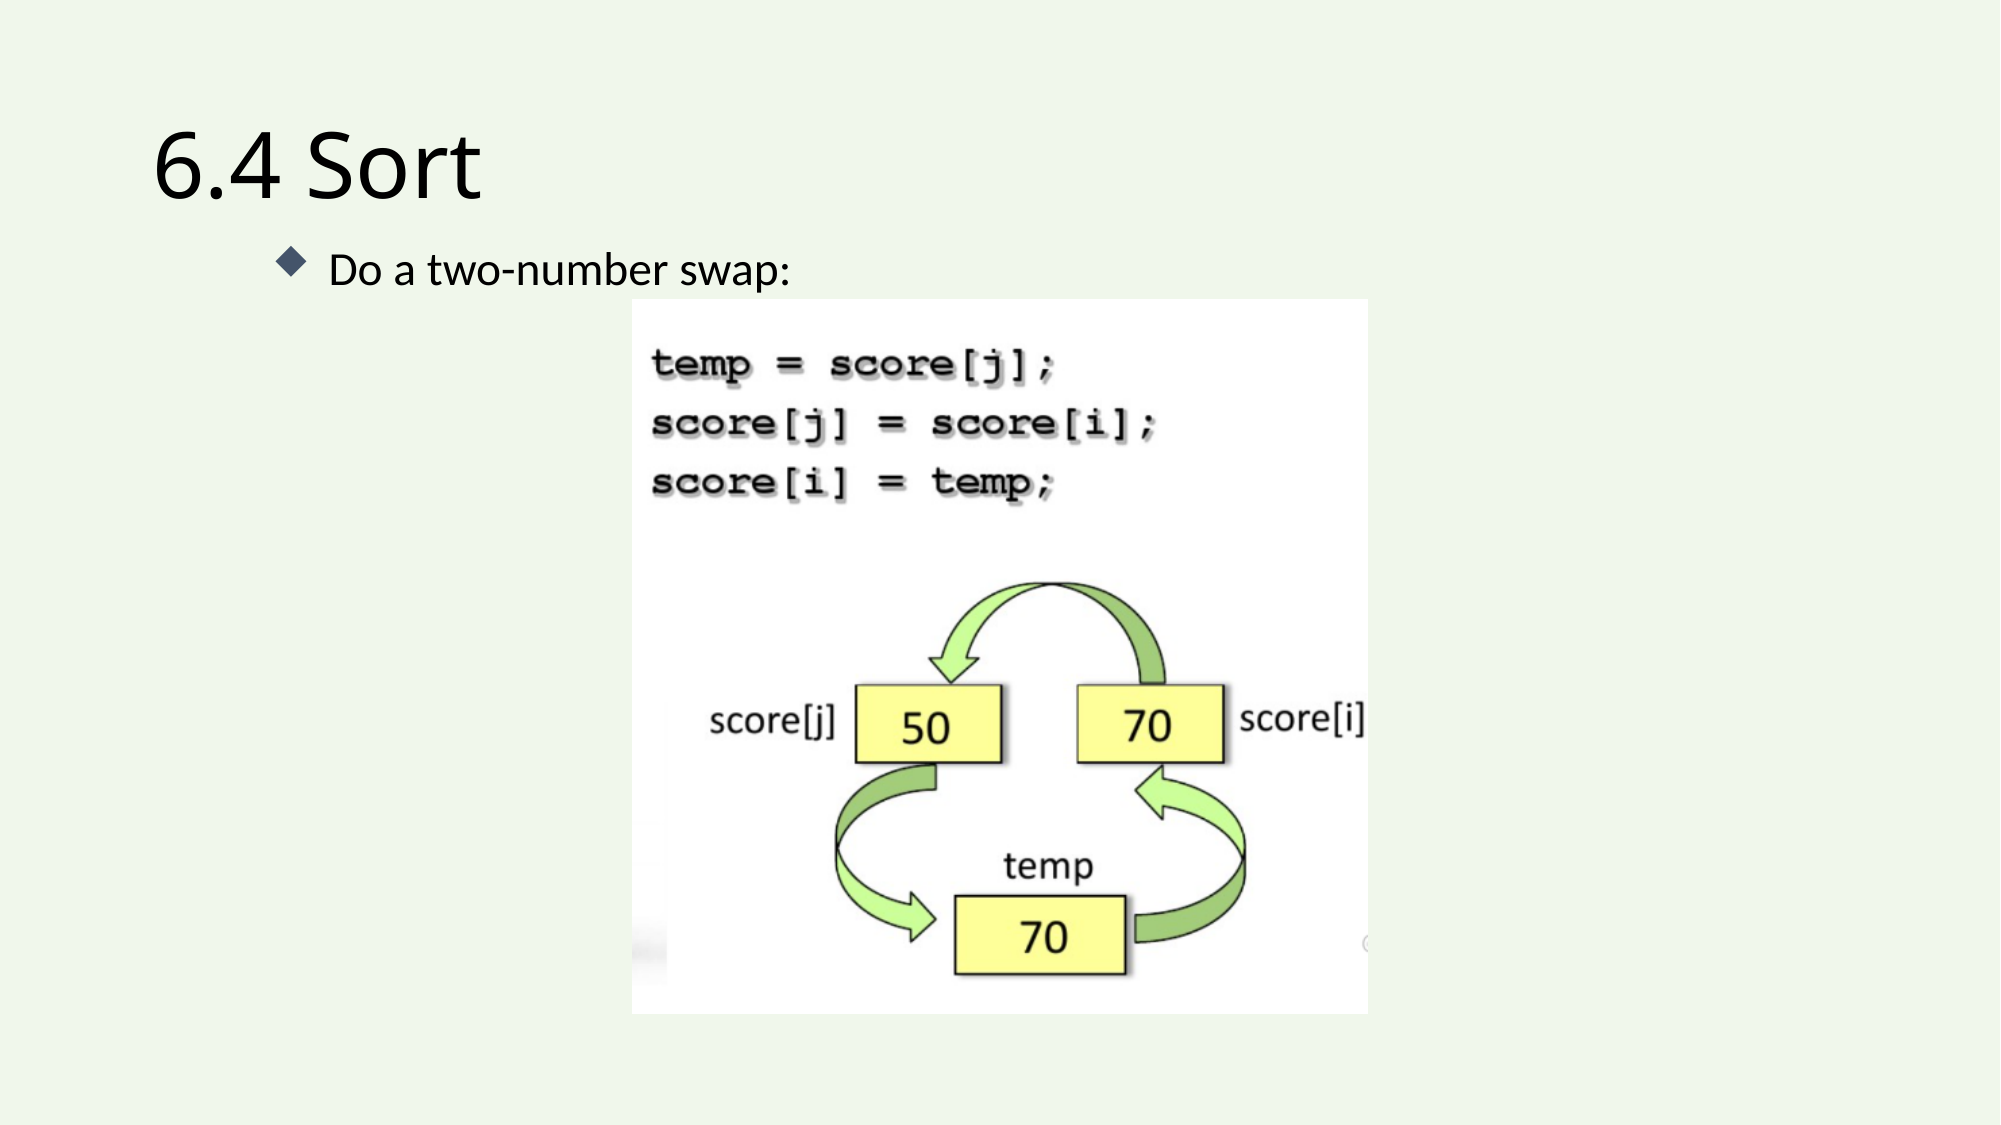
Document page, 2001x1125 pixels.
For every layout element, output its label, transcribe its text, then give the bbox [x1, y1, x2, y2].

title 6.4 Sort [137, 59, 1863, 278]
text_box Do a two-number swap: [260, 231, 1643, 305]
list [632, 299, 1368, 1014]
